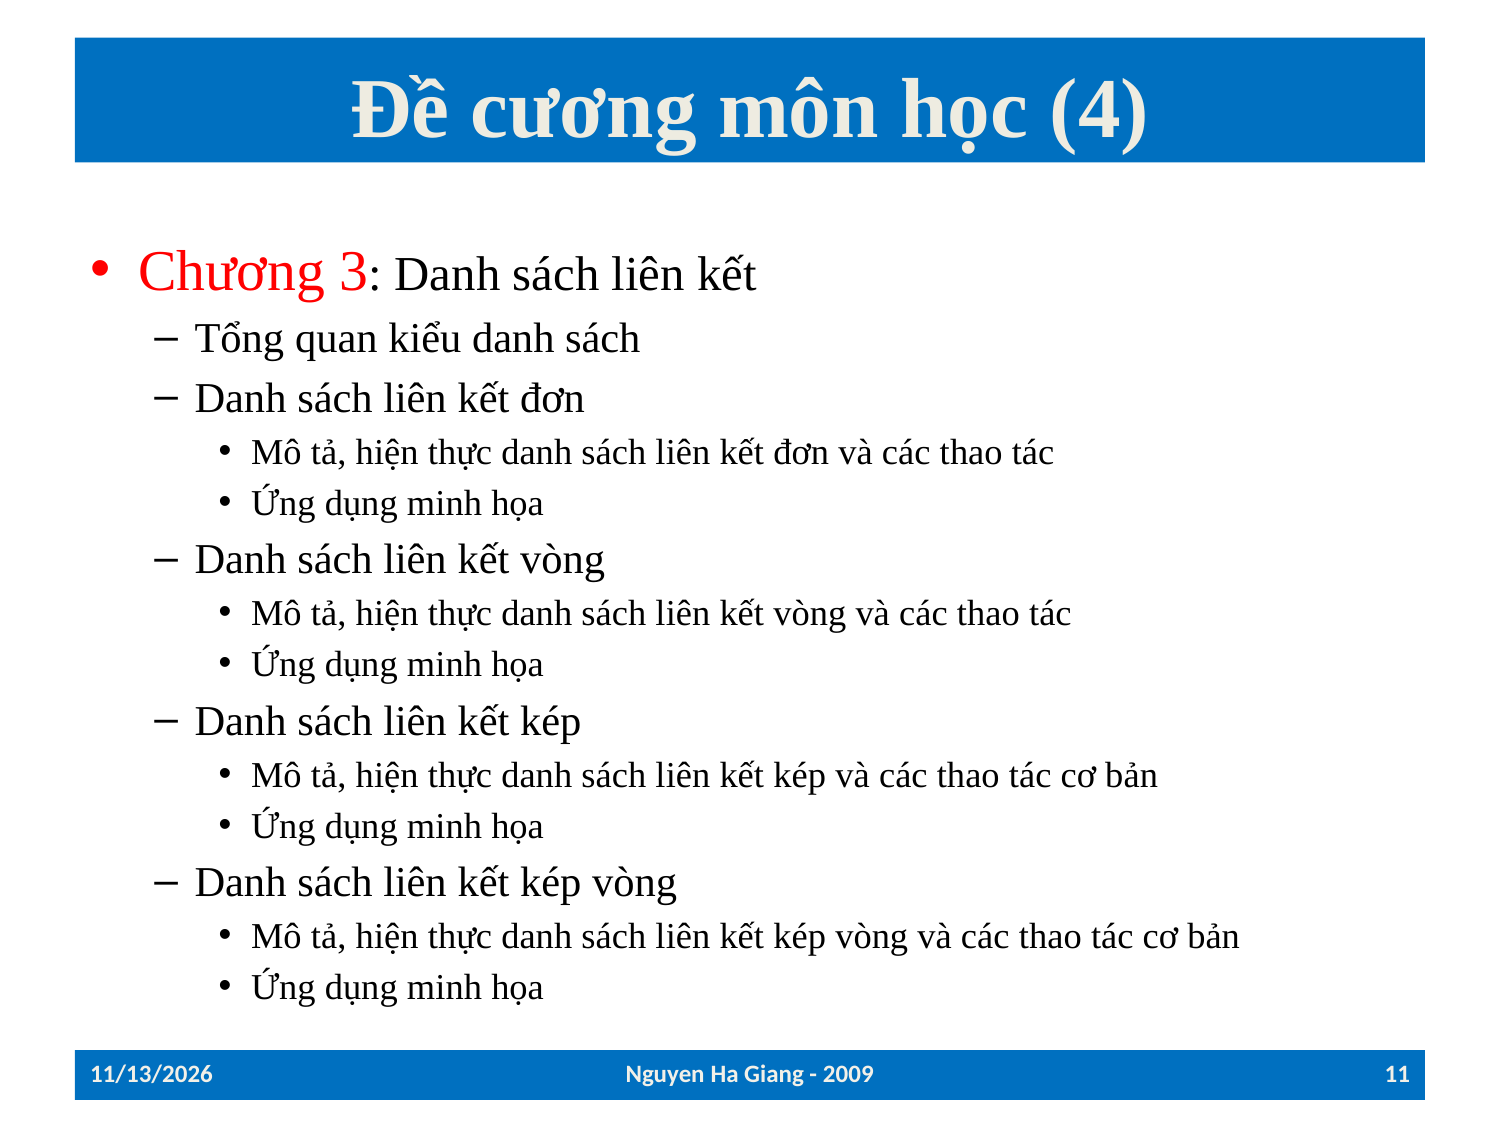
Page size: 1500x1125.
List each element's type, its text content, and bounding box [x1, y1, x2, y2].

title Đề cương môn học (4) [75, 45, 1425, 163]
slide_number 11 [1074, 1042, 1425, 1103]
footer Nguyen Ha Giang - 2009 [512, 1042, 988, 1103]
list Chương 3: Danh sách liên kết Tổng quan kiểu danh sách Danh sách liên kết đơn Mô tả, hiện thực danh sách liên kết đơn và các thao tác Ứng dụng minh họa Danh sách liên kết vòng Mô tả, hiện thực danh sách liên kết vòng và các thao tác Ứng dụng minh họa Danh sách liên kết kép Mô tả, hiện thực danh sách liên kết kép và các thao tác cơ bản Ứng dụng minh họa Danh sách liên kết kép vòng Mô tả, hiện thực danh sách liên kết kép vòng và các thao tác cơ bản Ứng dụng minh họa [75, 224, 1425, 1025]
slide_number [75, 1042, 425, 1103]
